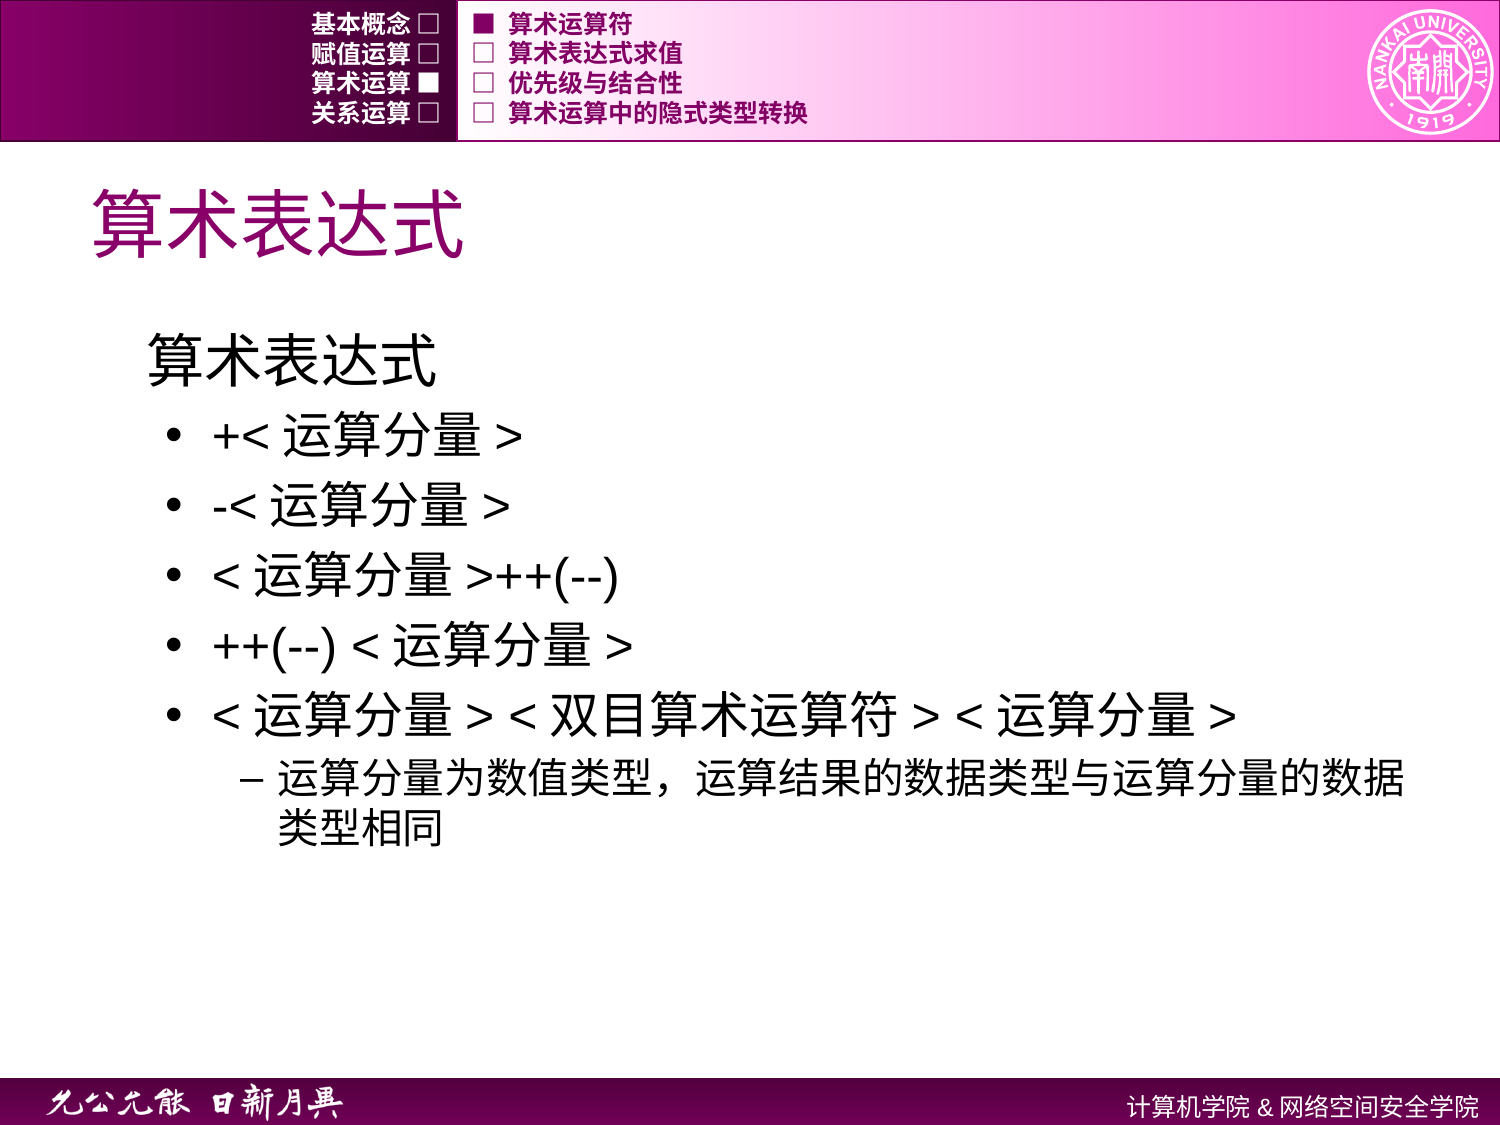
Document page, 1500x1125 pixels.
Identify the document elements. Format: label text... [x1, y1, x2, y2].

text_box 算术运算 ■ [0, 66, 455, 95]
title 算术表达式 [74, 163, 1426, 282]
text_box □ 算术表达式求值 [455, 36, 1361, 66]
text_box □ 算术运算中的隐式类型转换 [455, 95, 1361, 129]
text_box □ 优先级与结合性 [455, 66, 1361, 95]
text_box ■ 算术运算符 [455, 7, 1361, 36]
text_box 赋值运算 □ [0, 36, 455, 66]
text_box 基本概念 □ [0, 7, 455, 36]
text_box 关系运算 □ [0, 95, 455, 129]
picture [35, 1081, 356, 1122]
list 算术表达式 +<运算分量> -<运算分量> <运算分量>++(--) ++(--) <运算分量> <运算分量> <双目算术运算符> <运算分量> 运算分量为数值类型，运算结果的数据类型与运算分量的数据类型相同 [74, 316, 1426, 1055]
